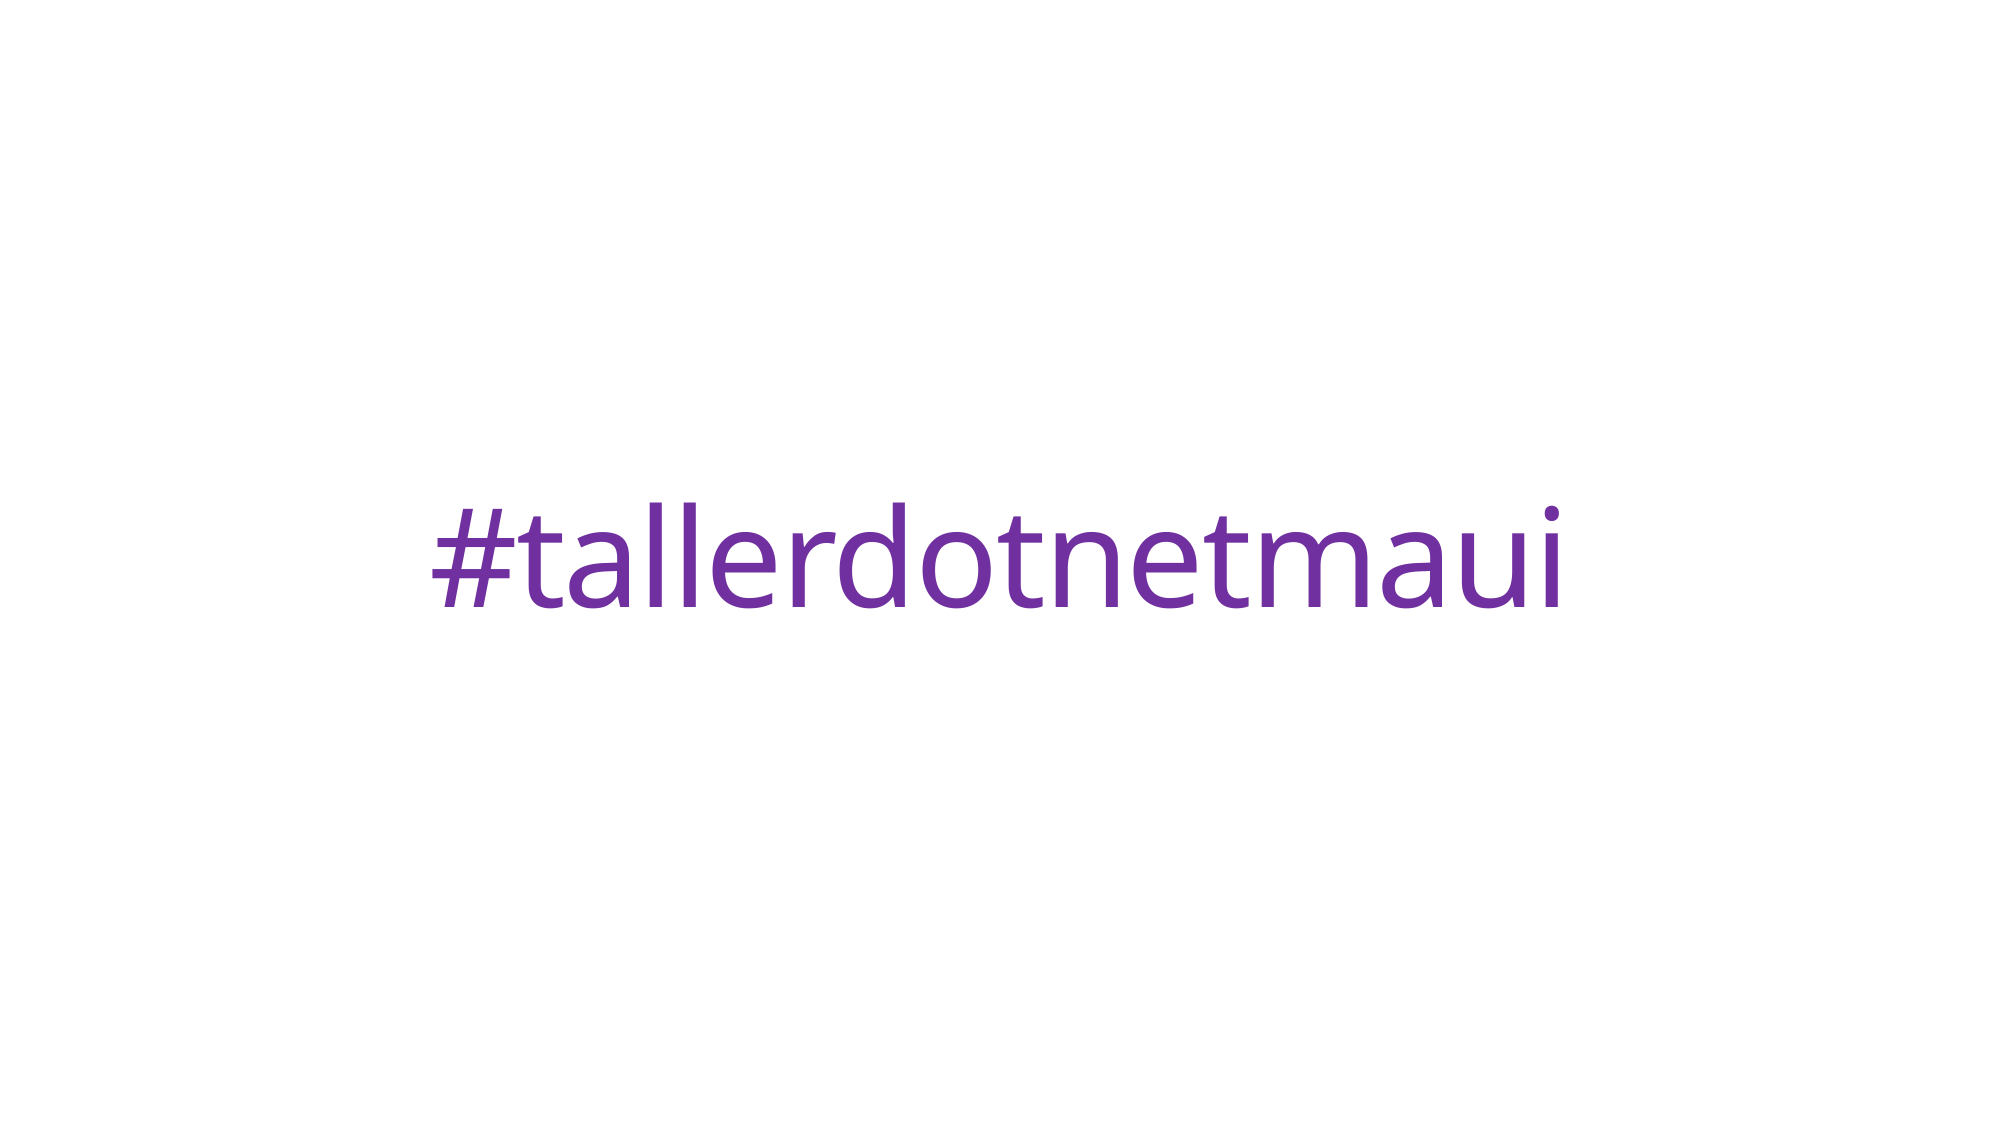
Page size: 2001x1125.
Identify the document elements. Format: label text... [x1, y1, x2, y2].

title #tallerdotnetmaui [191, 415, 1809, 710]
